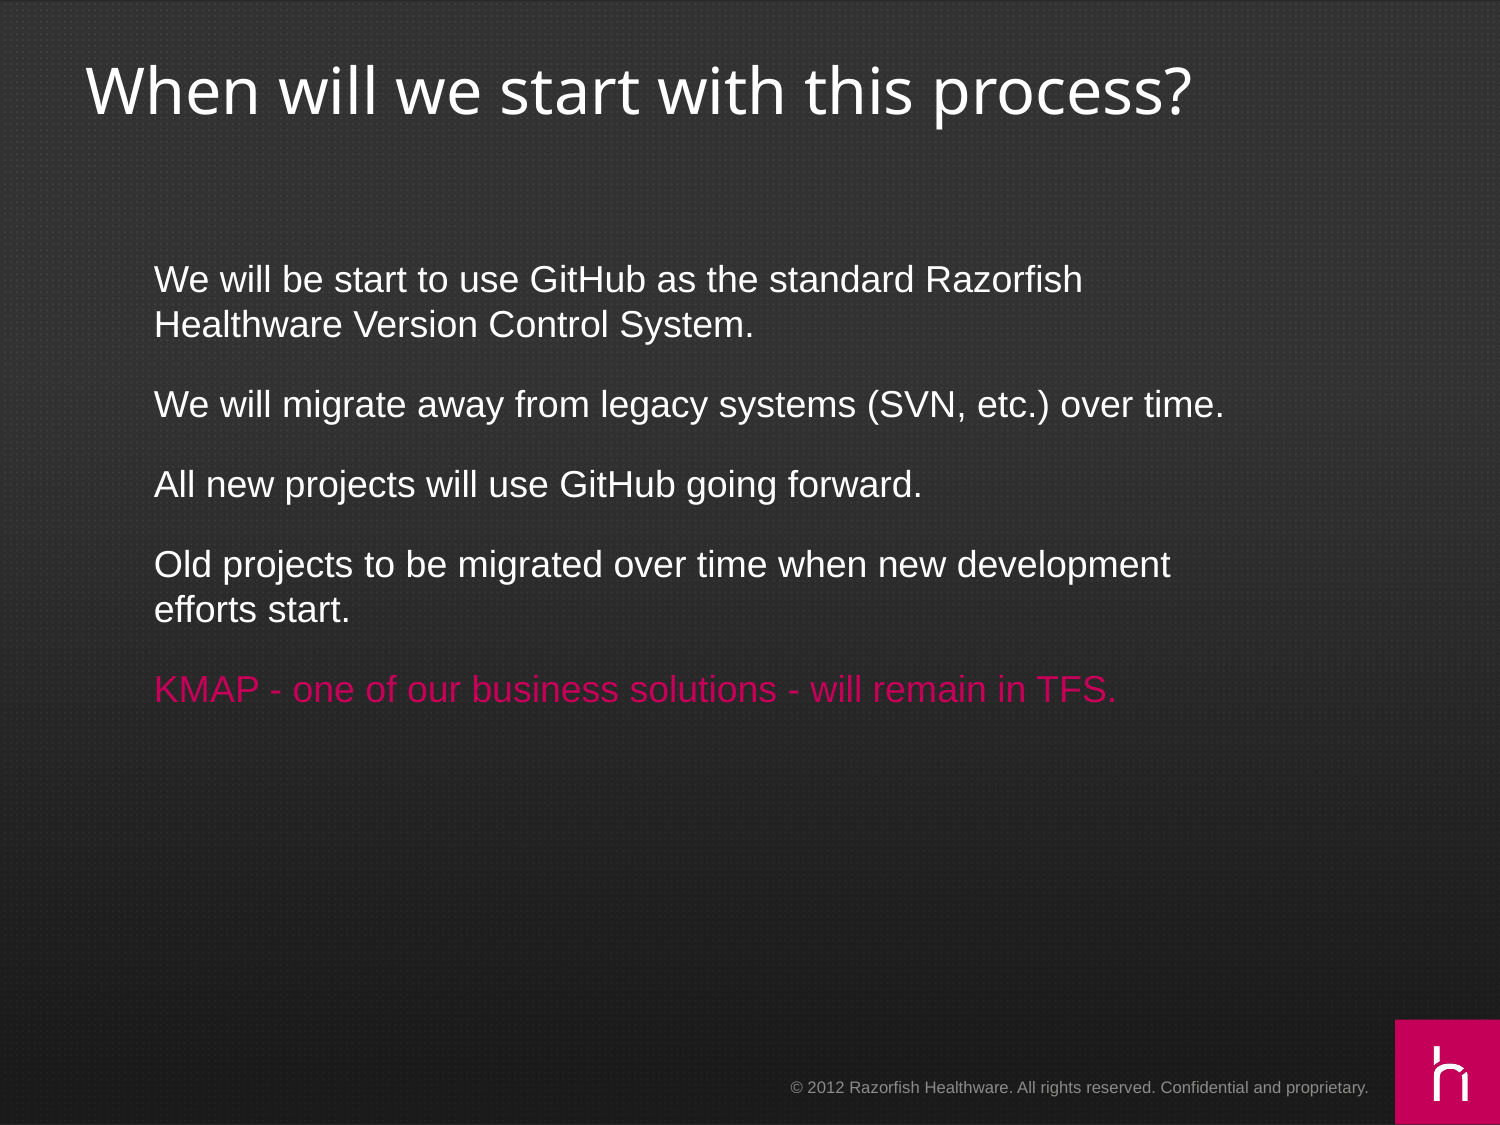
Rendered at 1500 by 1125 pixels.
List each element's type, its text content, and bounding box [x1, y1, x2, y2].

list We will be start to use GitHub as the standard Razorfish Healthware Version Control System. We will migrate away from legacy systems (SVN, etc.) over time. All new projects will use GitHub going forward. Old projects to be migrated over time when new development efforts start. KMAP - one of our business solutions - will remain in TFS. [154, 254, 1293, 871]
title When will we start with this process? [75, 45, 1425, 167]
picture [0, 0, 1500, 1125]
